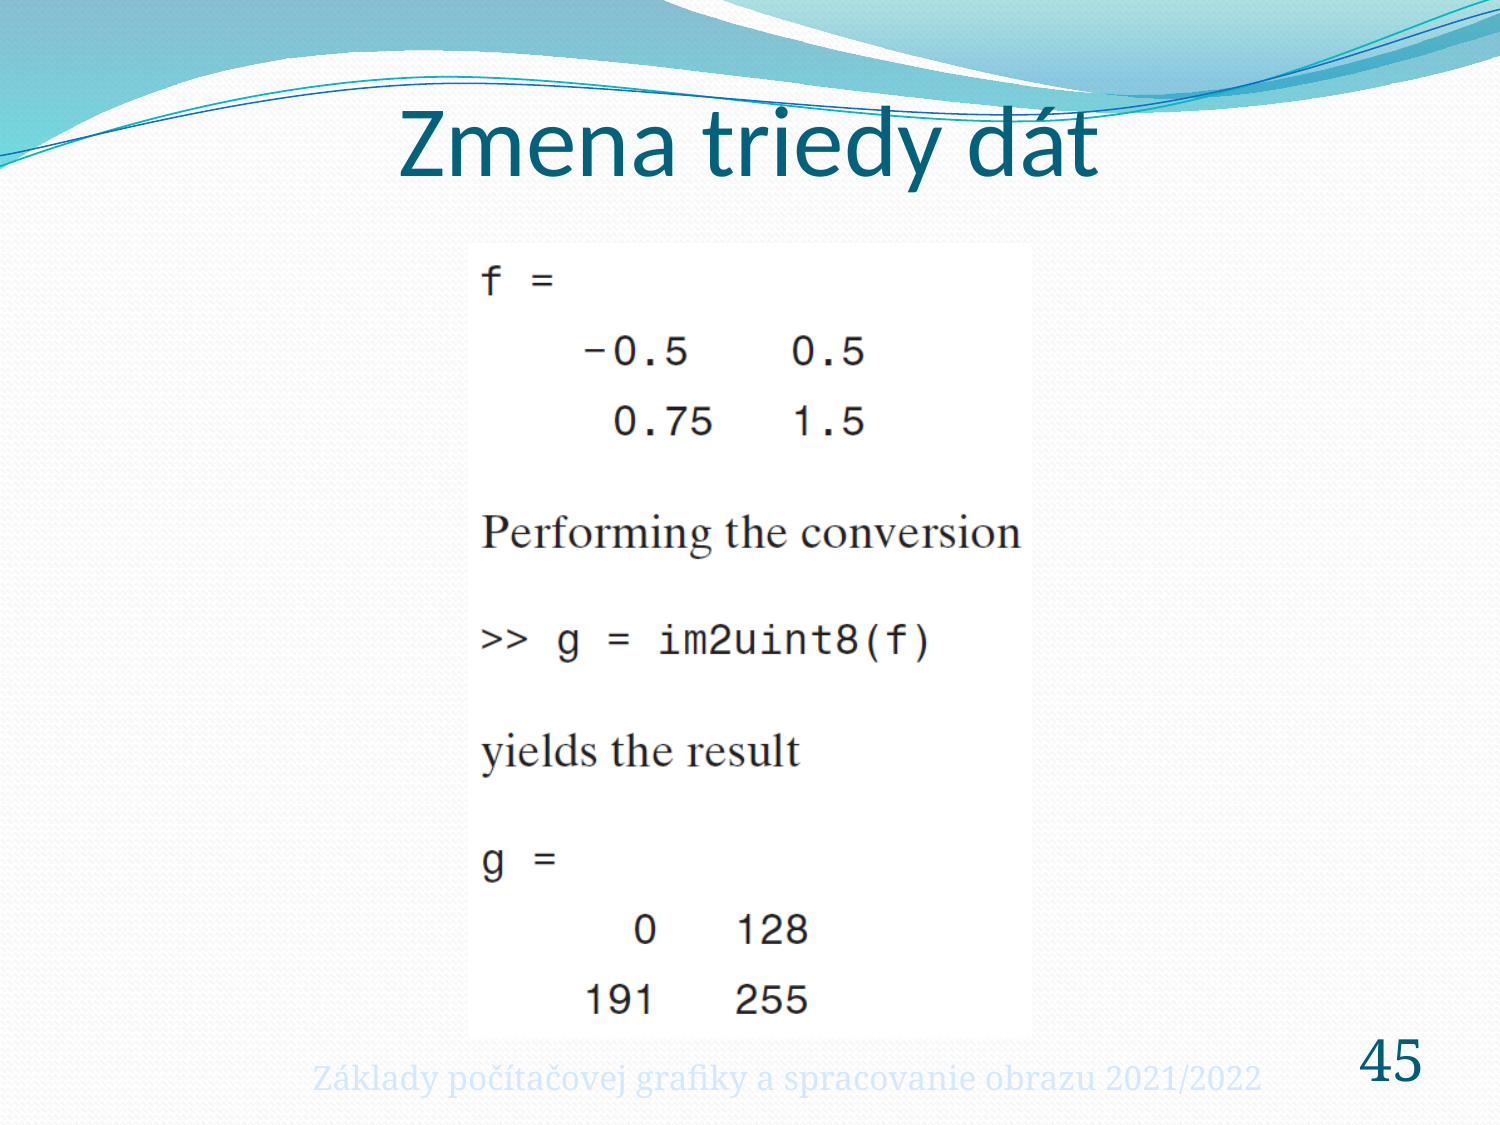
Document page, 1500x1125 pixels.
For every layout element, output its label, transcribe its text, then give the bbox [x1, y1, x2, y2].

footer Základy počítačovej grafiky a spracovanie obrazu 2021/2022 [312, 1042, 1270, 1103]
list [467, 243, 1033, 1038]
title Zmena triedy dát [0, 66, 1500, 197]
slide_number 45 [1299, 1042, 1425, 1103]
